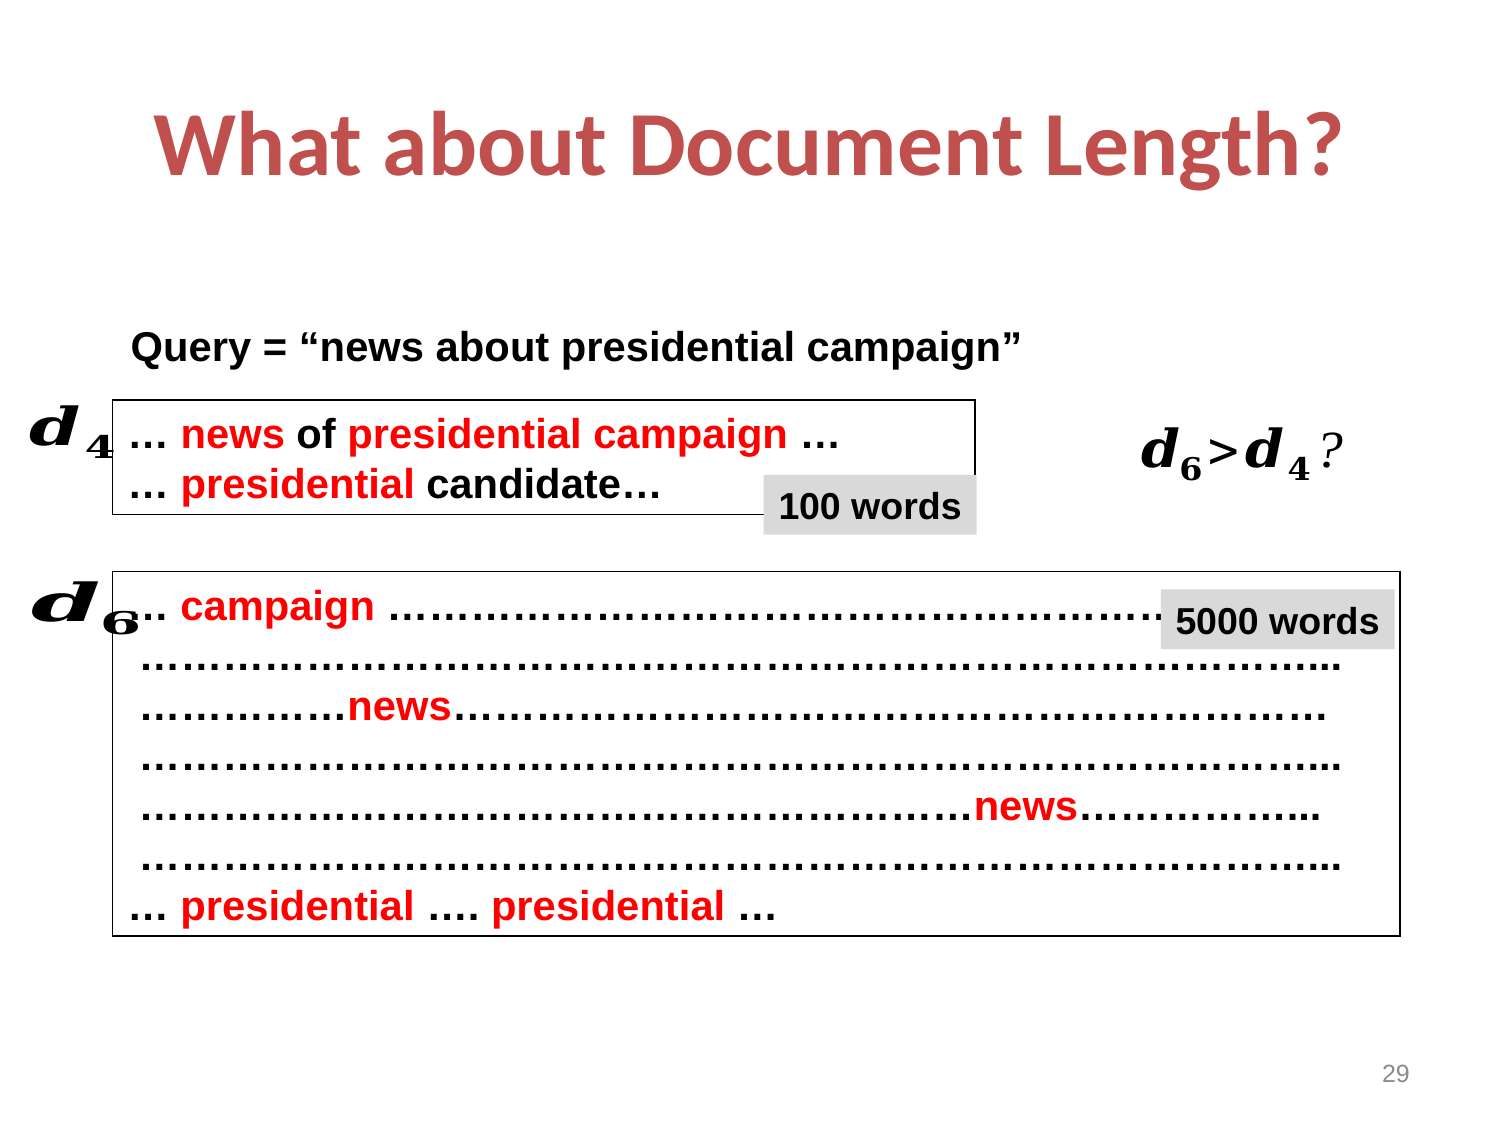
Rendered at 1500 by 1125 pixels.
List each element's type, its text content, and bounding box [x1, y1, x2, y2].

slide_number 29 [1074, 1042, 1425, 1103]
text_box … campaign …………………………………………………………… …………………………………………………………………………... ……………news……………………………………………………… …………………………………………………………………………... ……………………………………………………news……………... …………………………………………………………………………... … presidential …. presidential … [112, 571, 1400, 937]
text_box … news of presidential campaign … … presidential candidate… [112, 399, 975, 515]
text_box 100 words [763, 474, 977, 535]
text_box Query = “news about presidential campaign” [115, 312, 1038, 378]
title What about Document Length? [75, 45, 1425, 233]
text_box 5000 words [1160, 589, 1395, 650]
